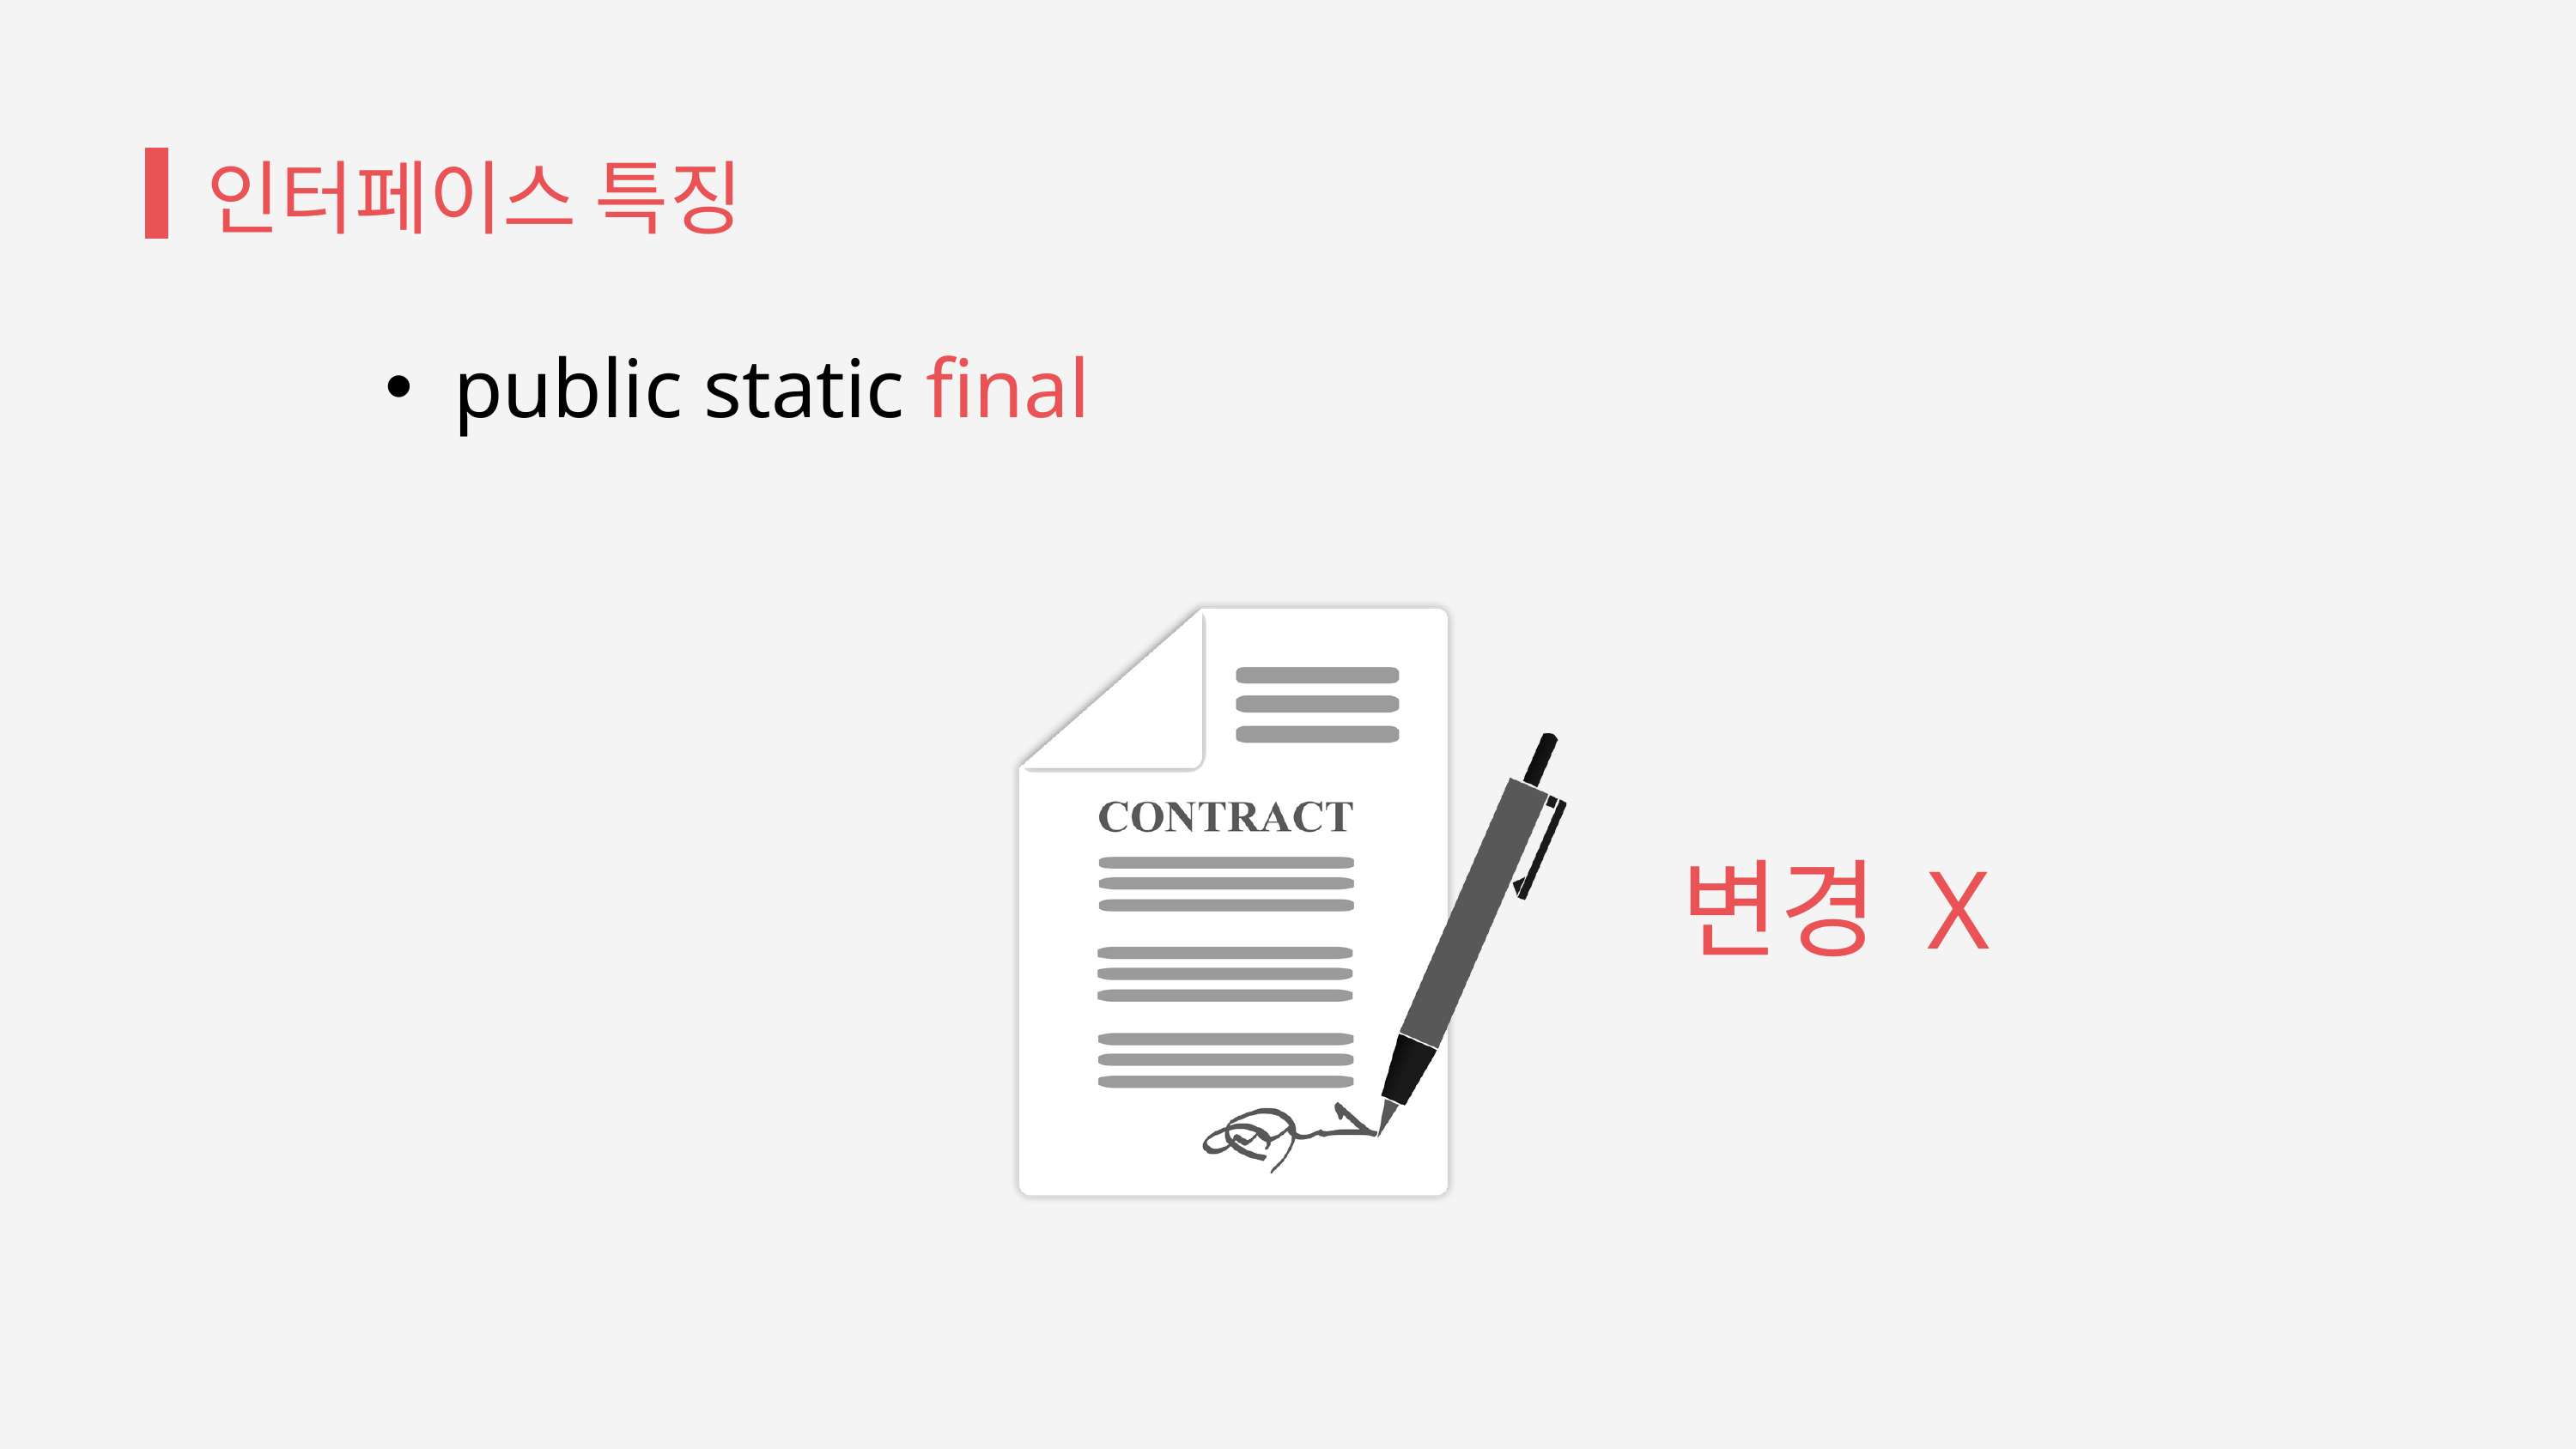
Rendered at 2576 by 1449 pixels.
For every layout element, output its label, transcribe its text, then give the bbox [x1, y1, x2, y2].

text_box 인터페이스 특징 [206, 139, 1321, 245]
text_box [1009, 598, 1567, 1205]
text_box public static final [316, 318, 2260, 433]
text_box 변경 X [1632, 831, 2038, 971]
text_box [144, 147, 168, 239]
